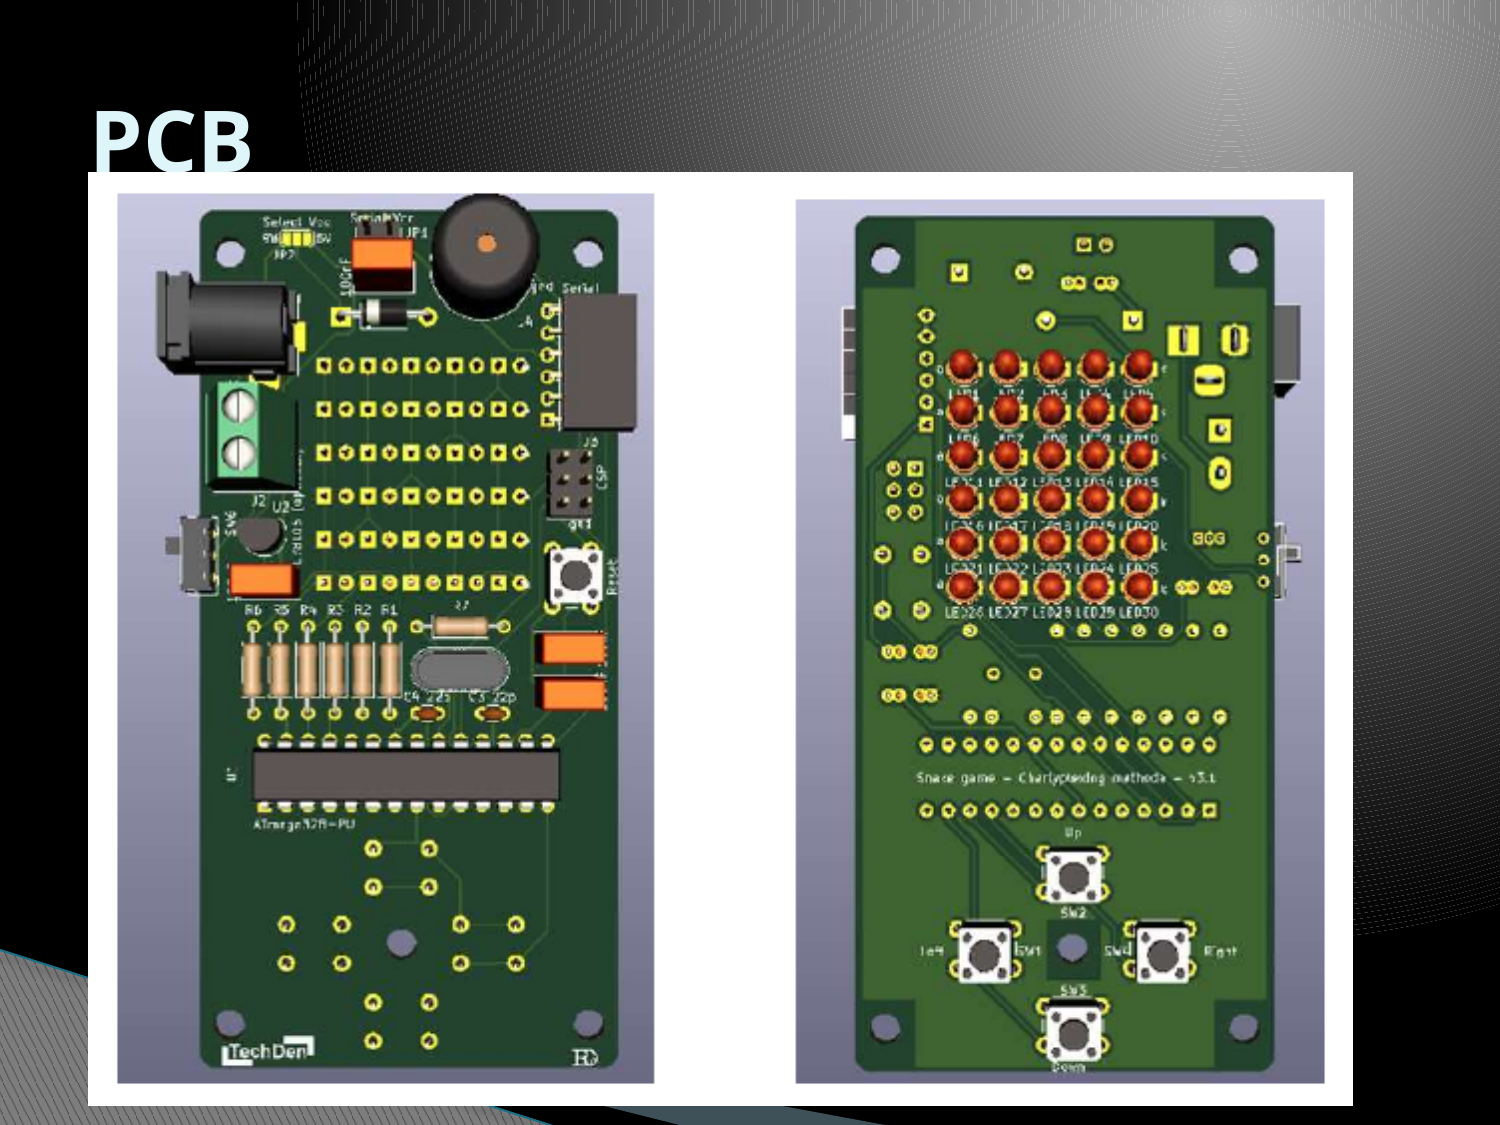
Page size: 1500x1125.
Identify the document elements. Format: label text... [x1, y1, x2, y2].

title PCB [75, 45, 1425, 233]
picture [0, 172, 1353, 1125]
